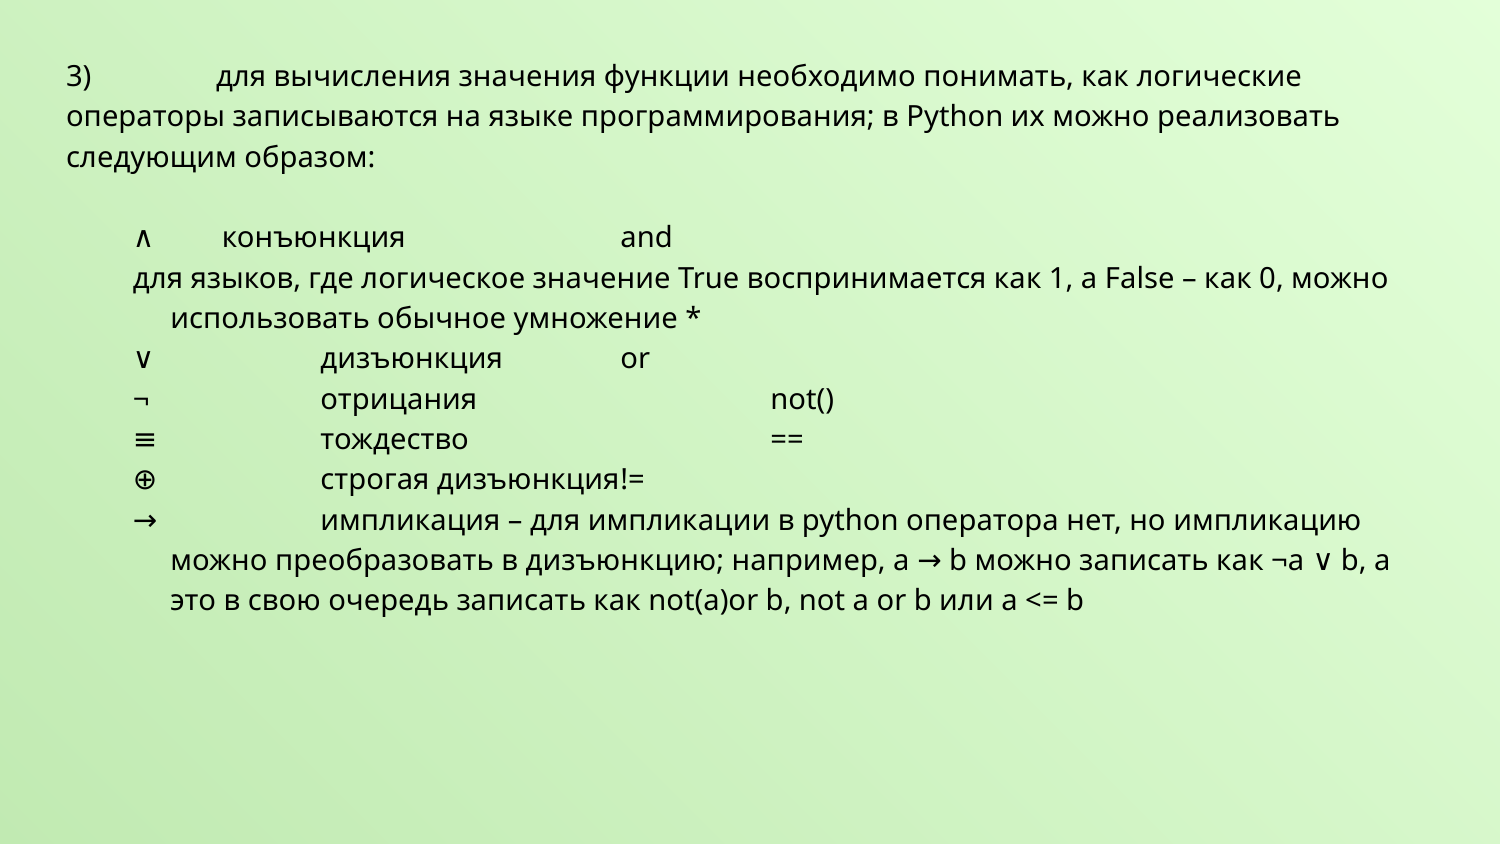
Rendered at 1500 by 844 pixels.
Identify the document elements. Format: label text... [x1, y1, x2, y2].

list 3) для вычисления значения функции необходимо понимать, как логические операторы записываются на языке программирования; в Python их можно реализовать следующим образом: ∧ конъюнкция and для языков, где логическое значение True воспринимается как 1, а False – как 0, можно использовать обычное умножение * ∨ дизъюнкция or ¬ отрицания not() ≡ тождество == ⊕ строгая дизъюнкция != → импликация – для импликации в python оператора нет, но импликацию можно преобразовать в дизъюнкцию; например, a → b можно записать как ¬a ∨ b, а это в свою очередь записать как not(a)or b, not a or b или a <= b [51, 37, 1449, 844]
